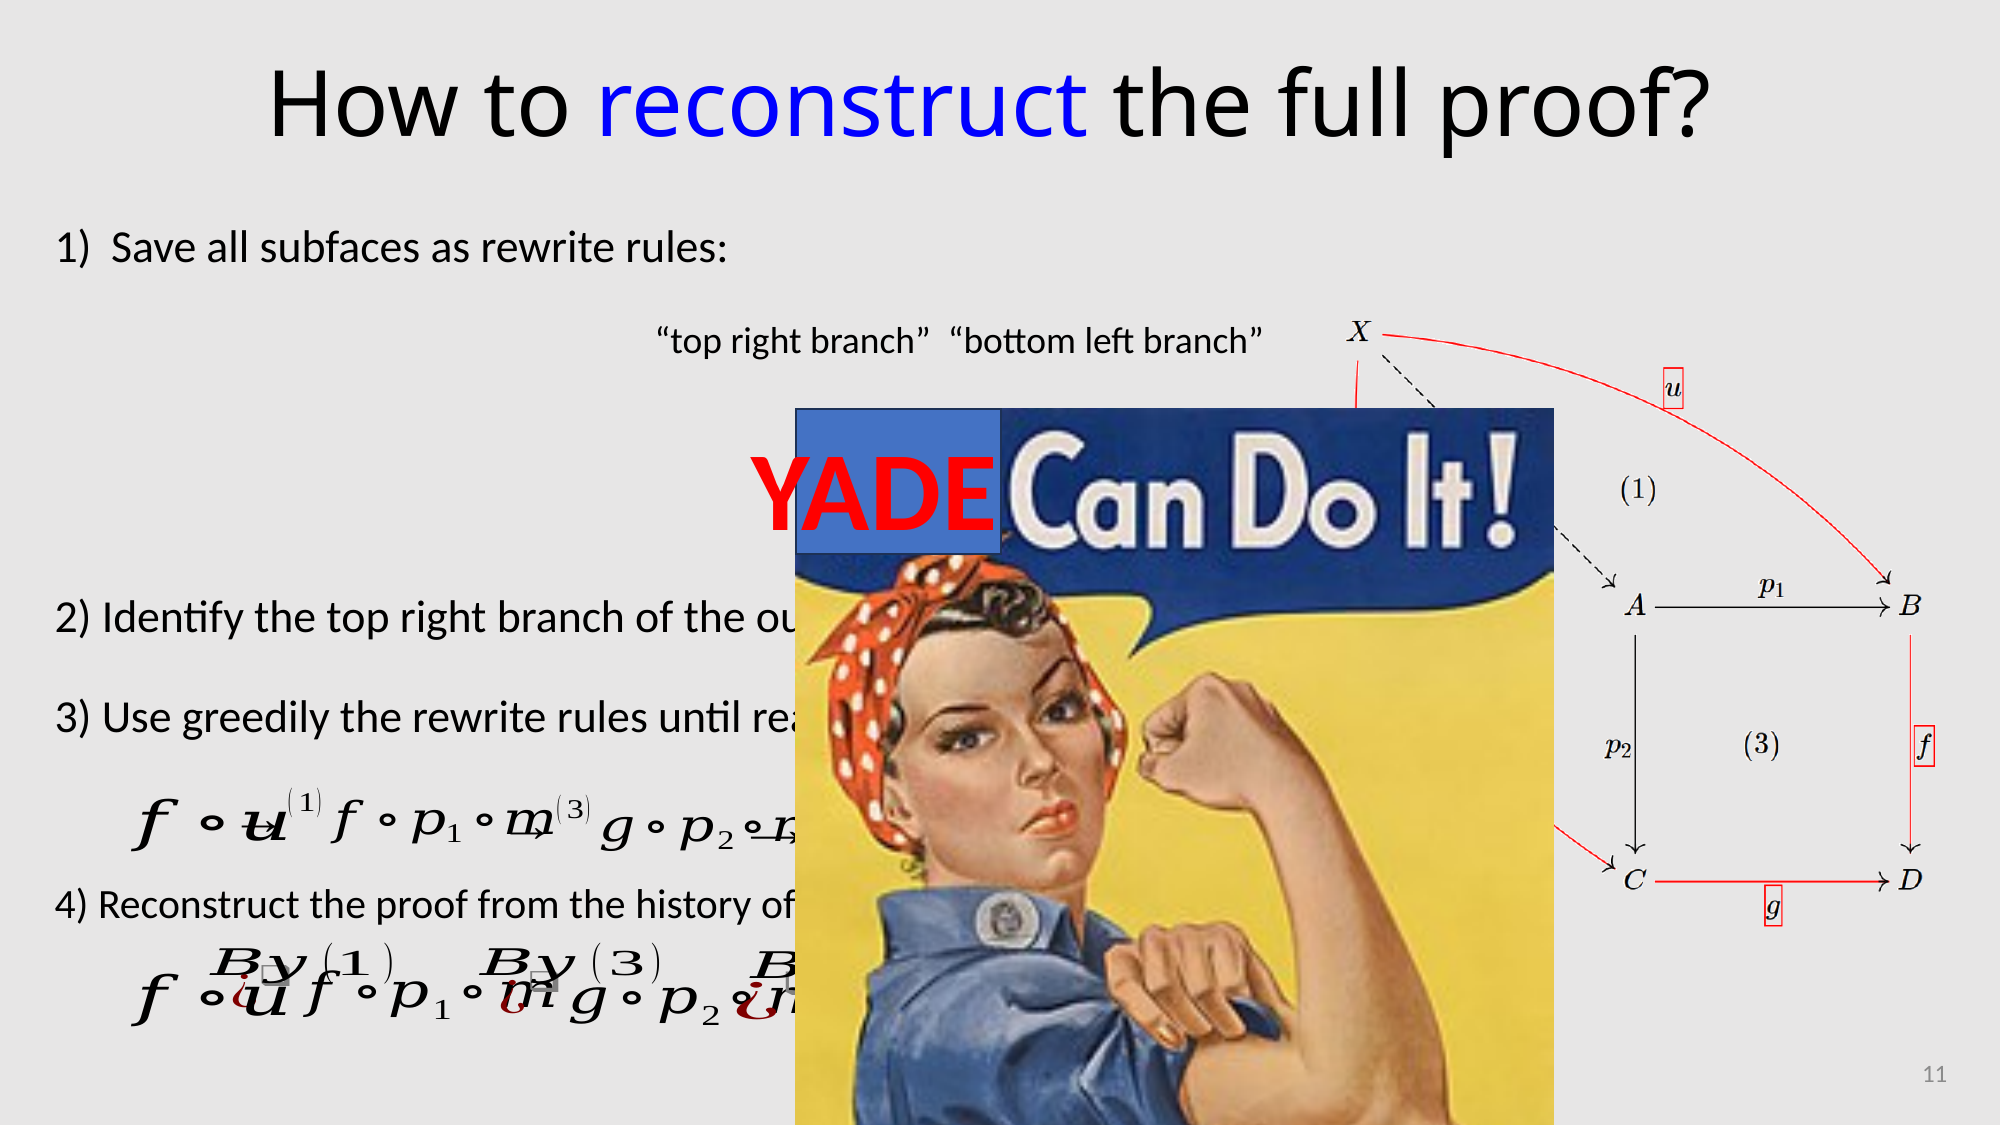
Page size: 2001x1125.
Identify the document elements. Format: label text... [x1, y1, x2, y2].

title How to reconstruct the full proof? [49, 0, 1929, 216]
text_box YADE [737, 410, 795, 561]
slide_number 11 [1554, 1042, 1963, 1103]
picture [795, 305, 1985, 1125]
